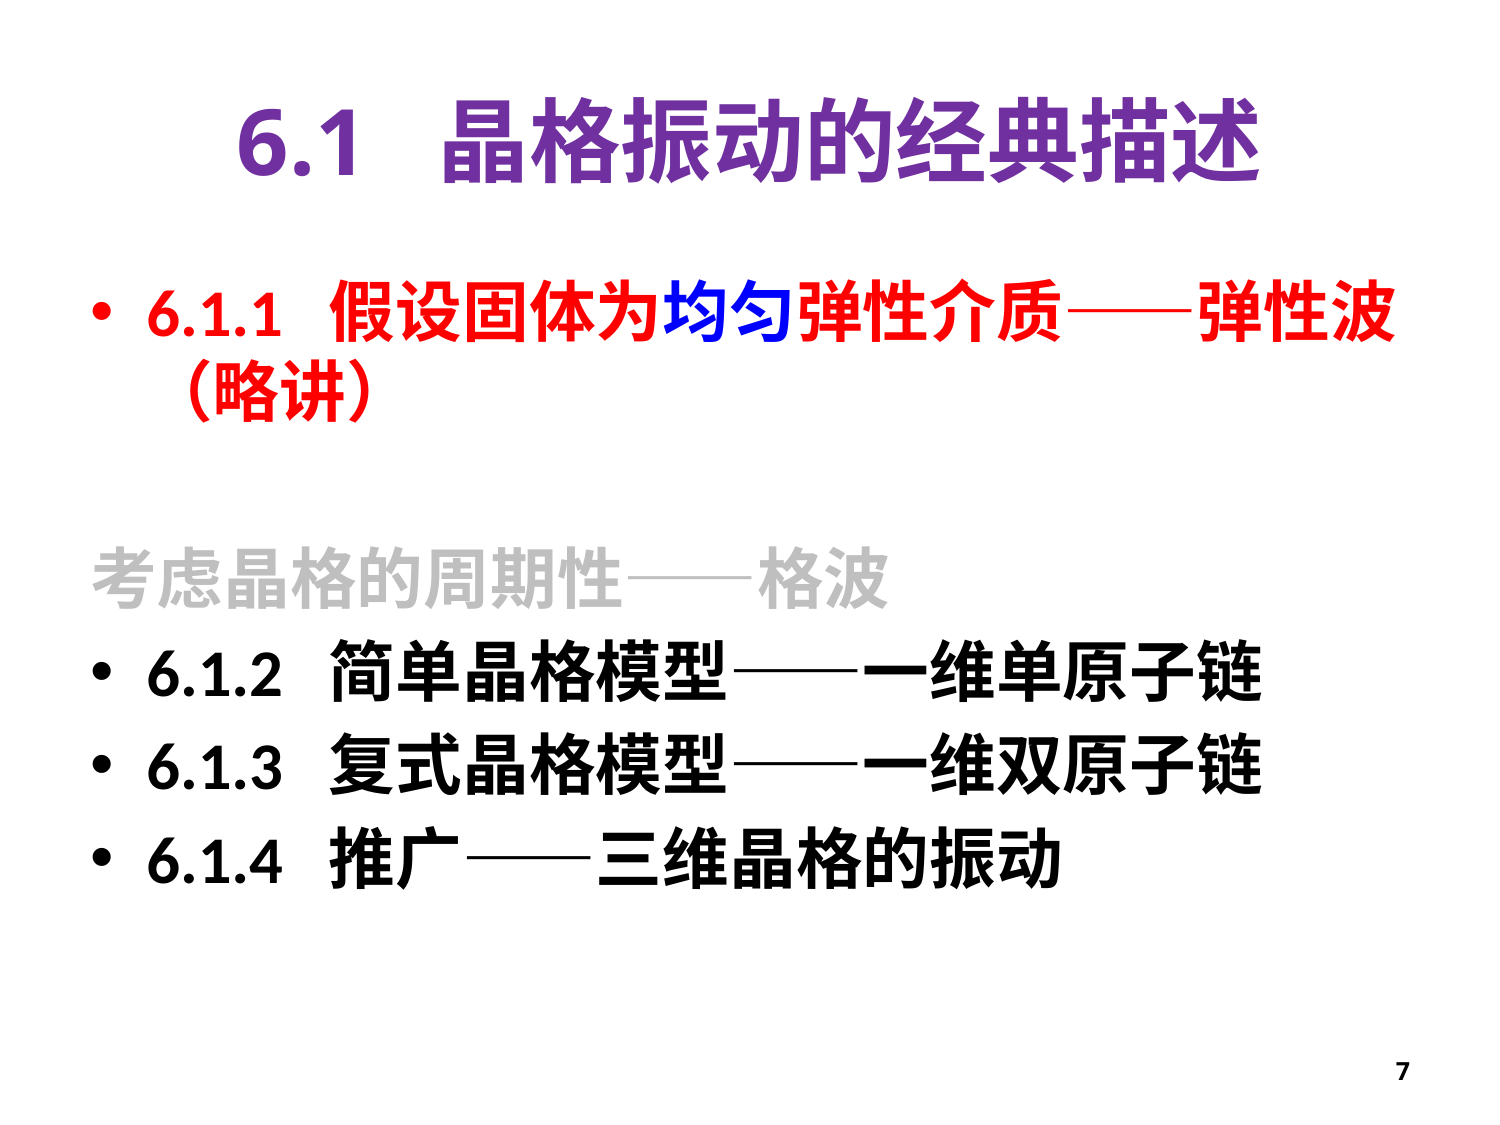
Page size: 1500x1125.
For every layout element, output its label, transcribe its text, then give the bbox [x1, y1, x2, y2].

slide_number 7 [1074, 1042, 1425, 1103]
list 6.1.1 假设固体为均匀弹性介质——弹性波（略讲） 考虑晶格的周期性——格波 6.1.2 简单晶格模型——一维单原子链 6.1.3 复式晶格模型——一维双原子链 6.1.4 推广——三维晶格的振动 [75, 262, 1425, 1005]
title 6.1 晶格振动的经典描述 [75, 45, 1425, 233]
